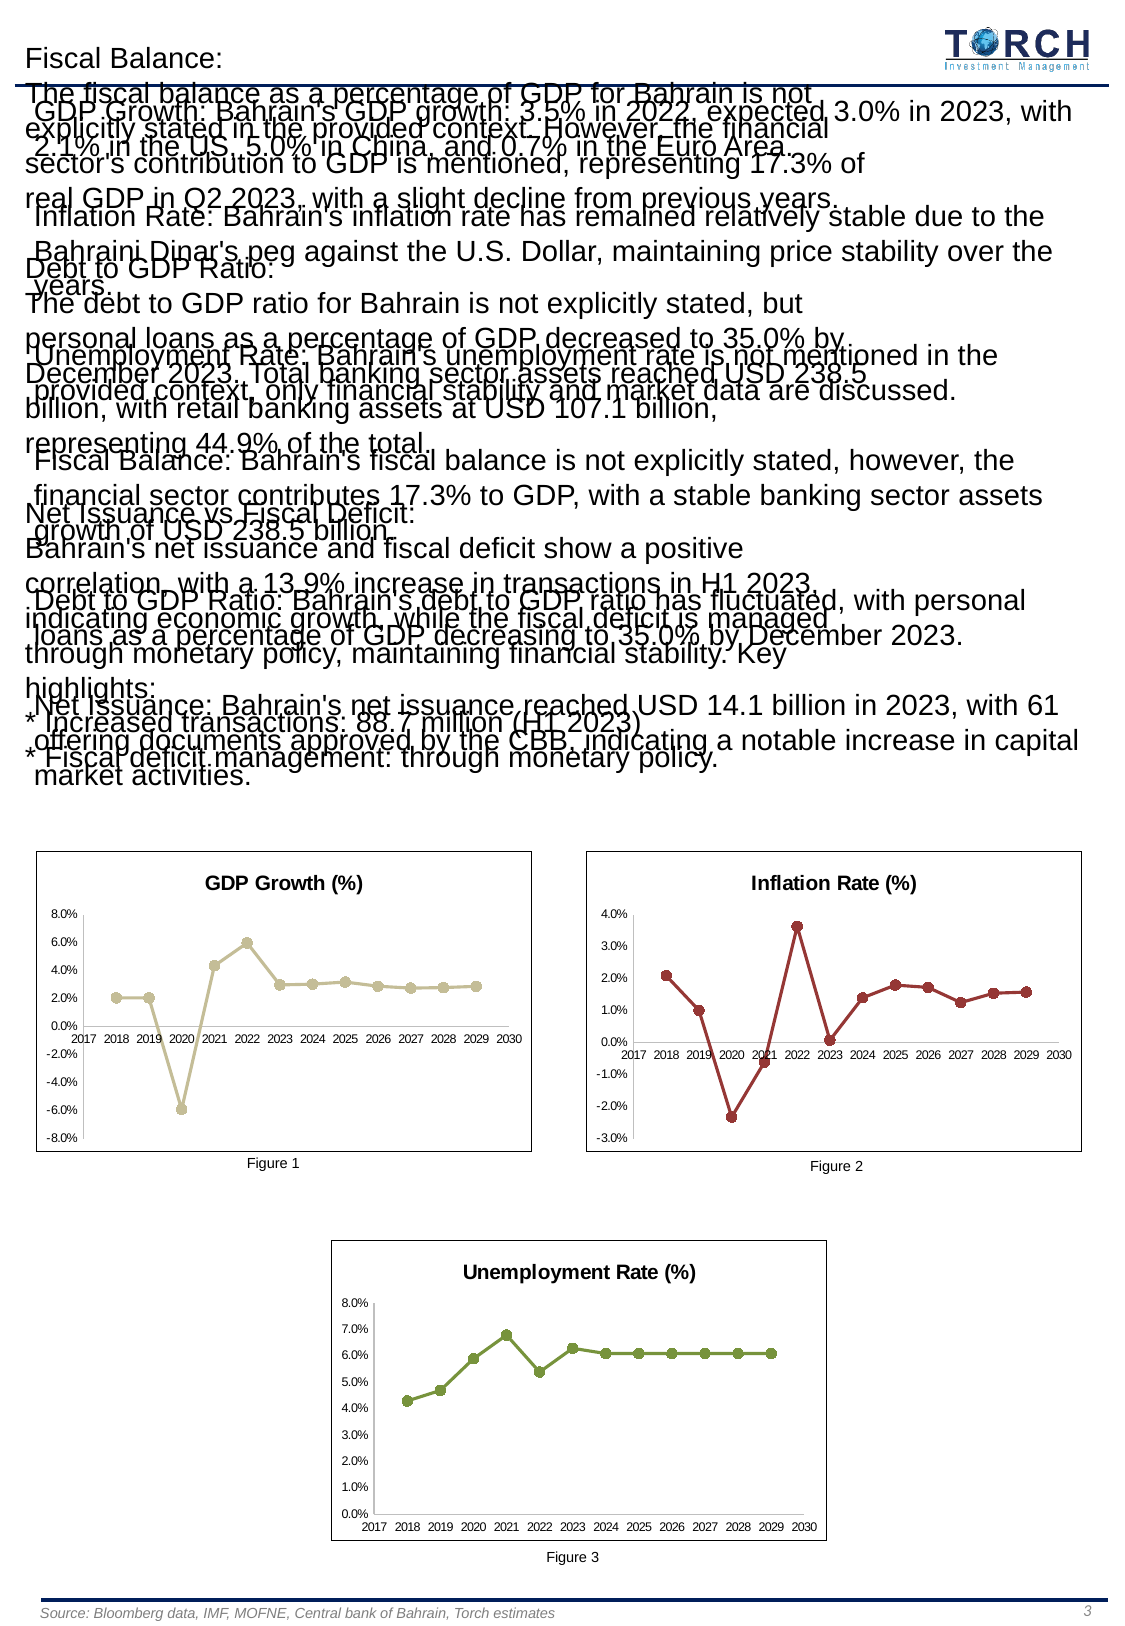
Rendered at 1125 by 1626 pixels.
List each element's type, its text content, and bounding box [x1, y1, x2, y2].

text_box Source: Bloomberg data, IMF, MOFNE, Central bank of Bahrain, Torch estimates [24, 1596, 788, 1625]
text_box Fiscal Balance: The fiscal balance as a percentage of GDP for Bahrain is not explicitly stated in the provided context. However, the financial sector's contribution to GDP is mentioned, representing 17.3% of real GDP in Q2 2023, with a slight decline from previous years. Debt to GDP Ratio: The debt to GDP ratio for Bahrain is not explicitly stated, but personal loans as a percentage of GDP decreased to 35.0% by December 2023. Total banking sector assets reached USD 238.5 billion, with retail banking assets at USD 107.1 billion, representing 44.9% of the total. Net Issuance vs Fiscal Deficit: Bahrain's net issuance and fiscal deficit show a positive correlation, with a 13.9% increase in transactions in H1 2023, indicating economic growth, while the fiscal deficit is managed through monetary policy, maintaining financial stability. Key highlights: * Increased transactions: 88.7 million (H1 2023) * Fiscal deficit management: through monetary policy. [24, 37, 873, 84]
slide_number 3 [832, 1599, 1092, 1625]
text_box GDP Growth: Bahrain's GDP growth: 3.5% in 2022, expected 3.0% in 2023, with 2.1% in the US, 5.0% in China, and 0.7% in the Euro Area. Inflation Rate: Bahrain's inflation rate has remained relatively stable due to the Bahraini Dinar's peg against the U.S. Dollar, maintaining price stability over the years. Unemployment Rate: Bahrain's unemployment rate is not mentioned in the provided context, only financial stability and market data are discussed. Fiscal Balance: Bahrain's fiscal balance is not explicitly stated, however, the financial sector contributes 17.3% to GDP, with a stable banking sector assets growth of USD 238.5 billion. Debt to GDP Ratio: Bahrain's debt to GDP ratio has fluctuated, with personal loans as a percentage of GDP decreasing to 35.0% by December 2023. Net Issuance: Bahrain's net issuance reached USD 14.1 billion in 2023, with 61 offering documents approved by the CBB, indicating a notable increase in capital market activities. [18, 84, 1100, 799]
picture [945, 27, 1089, 72]
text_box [36, 851, 1082, 1574]
